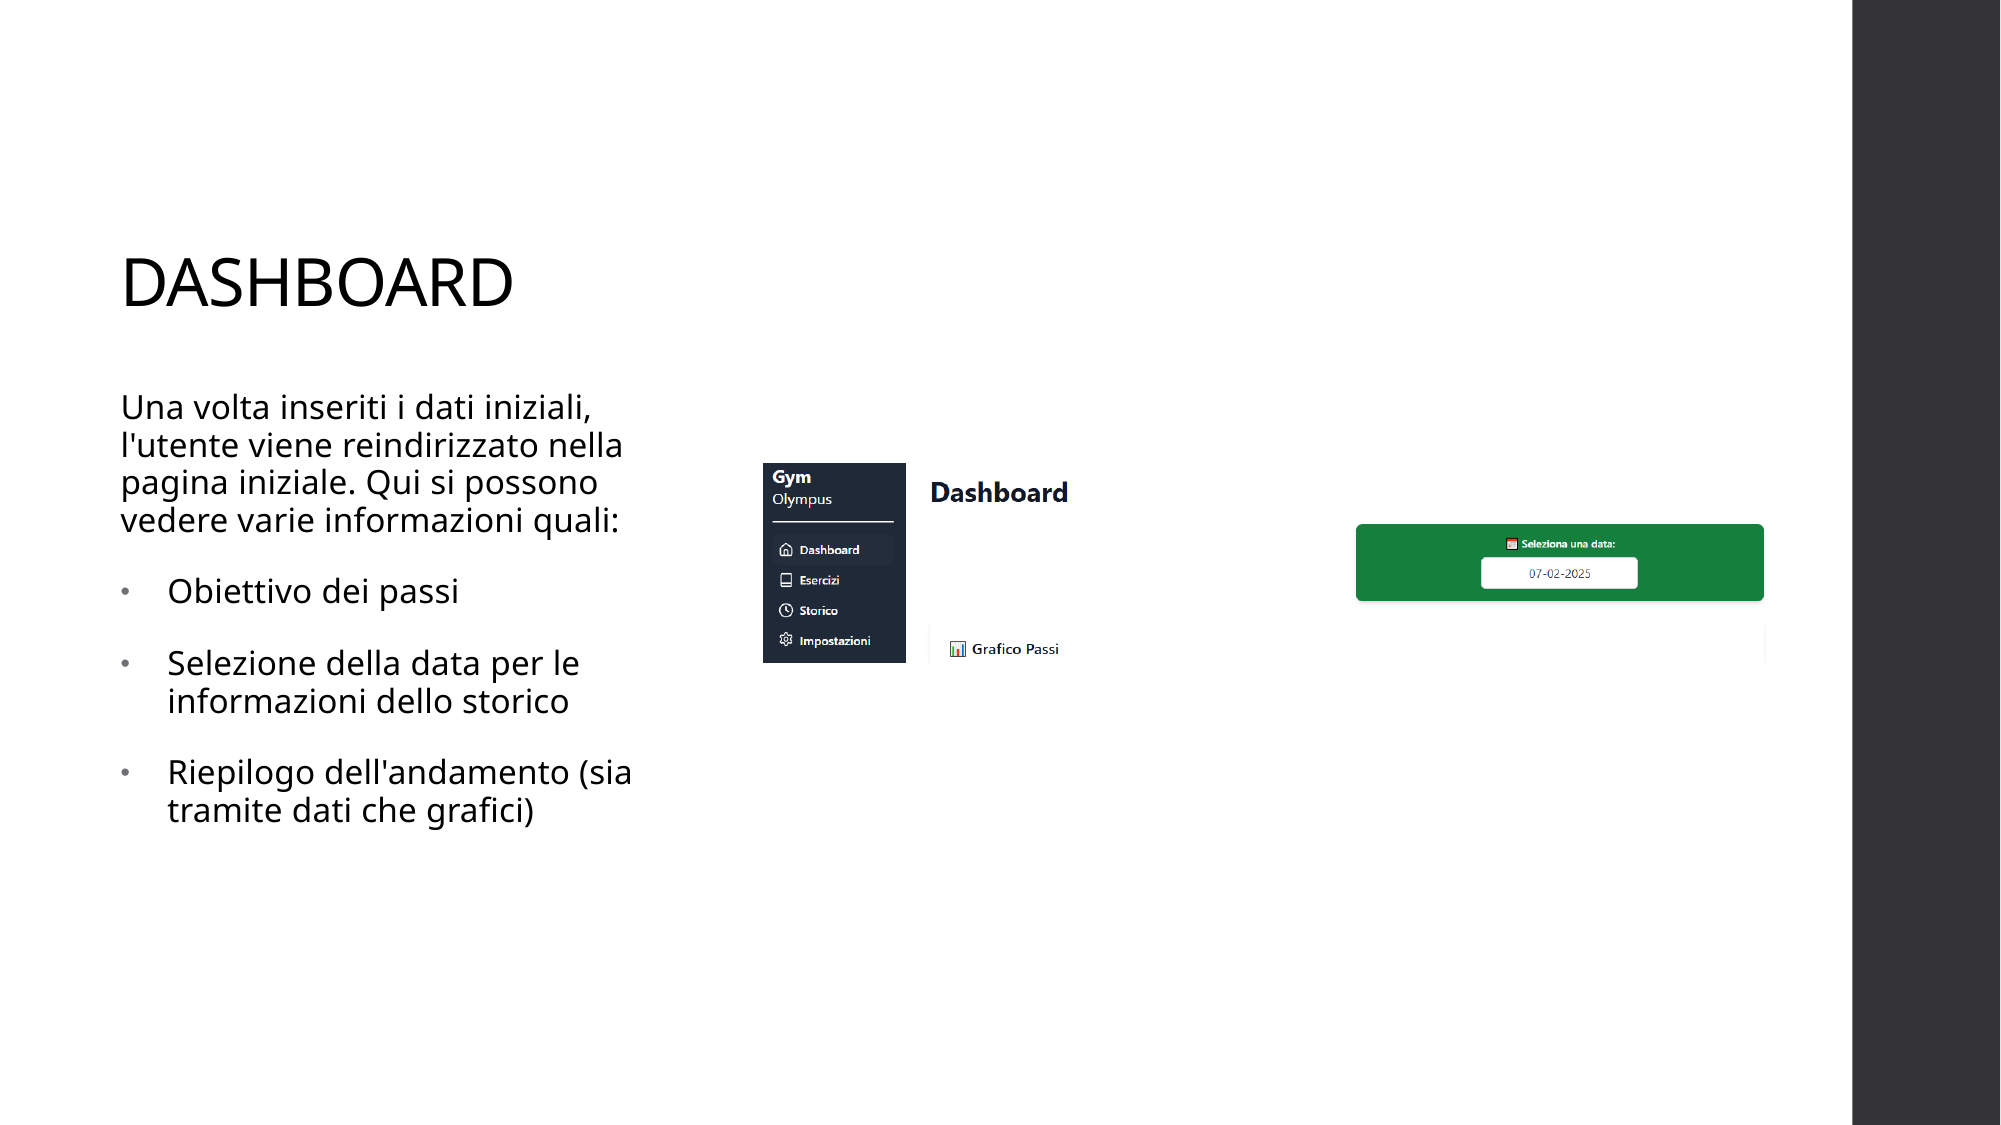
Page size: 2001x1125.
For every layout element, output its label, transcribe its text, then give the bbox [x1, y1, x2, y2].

title DASHBOARD [105, 104, 711, 329]
picture [763, 463, 1774, 664]
list Una volta inseriti i dati iniziali, l'utente viene reindirizzato nella pagina iniziale. Qui si possono vedere varie informazioni quali: Obiettivo dei passi Selezione della data per le informazioni dello storico Riepilogo dell'andamento (sia tramite dati che grafici) [105, 381, 711, 1014]
